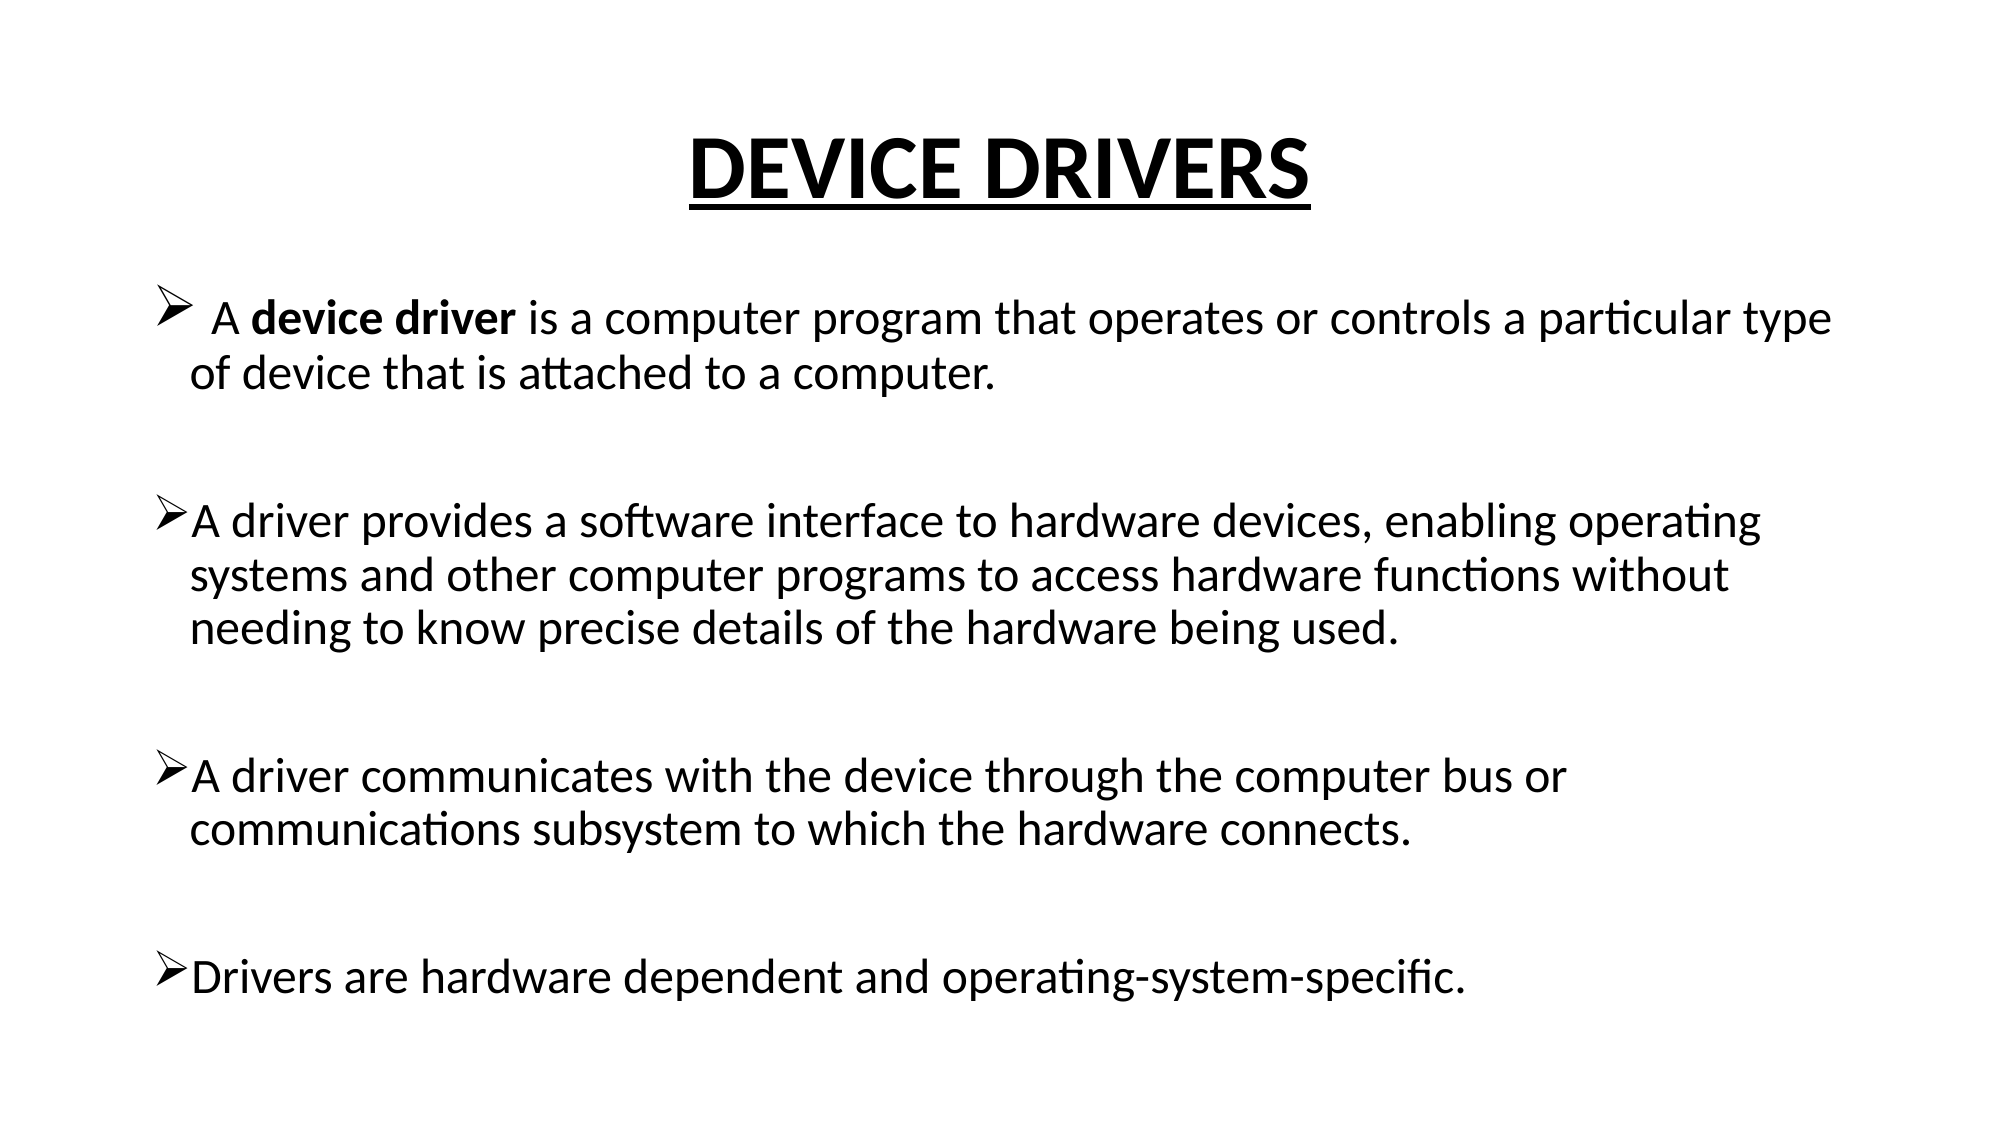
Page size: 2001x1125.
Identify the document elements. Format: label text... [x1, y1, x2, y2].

list A device driver is a computer program that operates or controls a particular type of device that is attached to a computer. A driver provides a software interface to hardware devices, enabling operating systems and other computer programs to access hardware functions without needing to know precise details of the hardware being used. A driver communicates with the device through the computer bus or communications subsystem to which the hardware connects. Drivers are hardware dependent and operating-system-specific. [137, 277, 1863, 1014]
title DEVICE DRIVERS [137, 59, 1863, 277]
